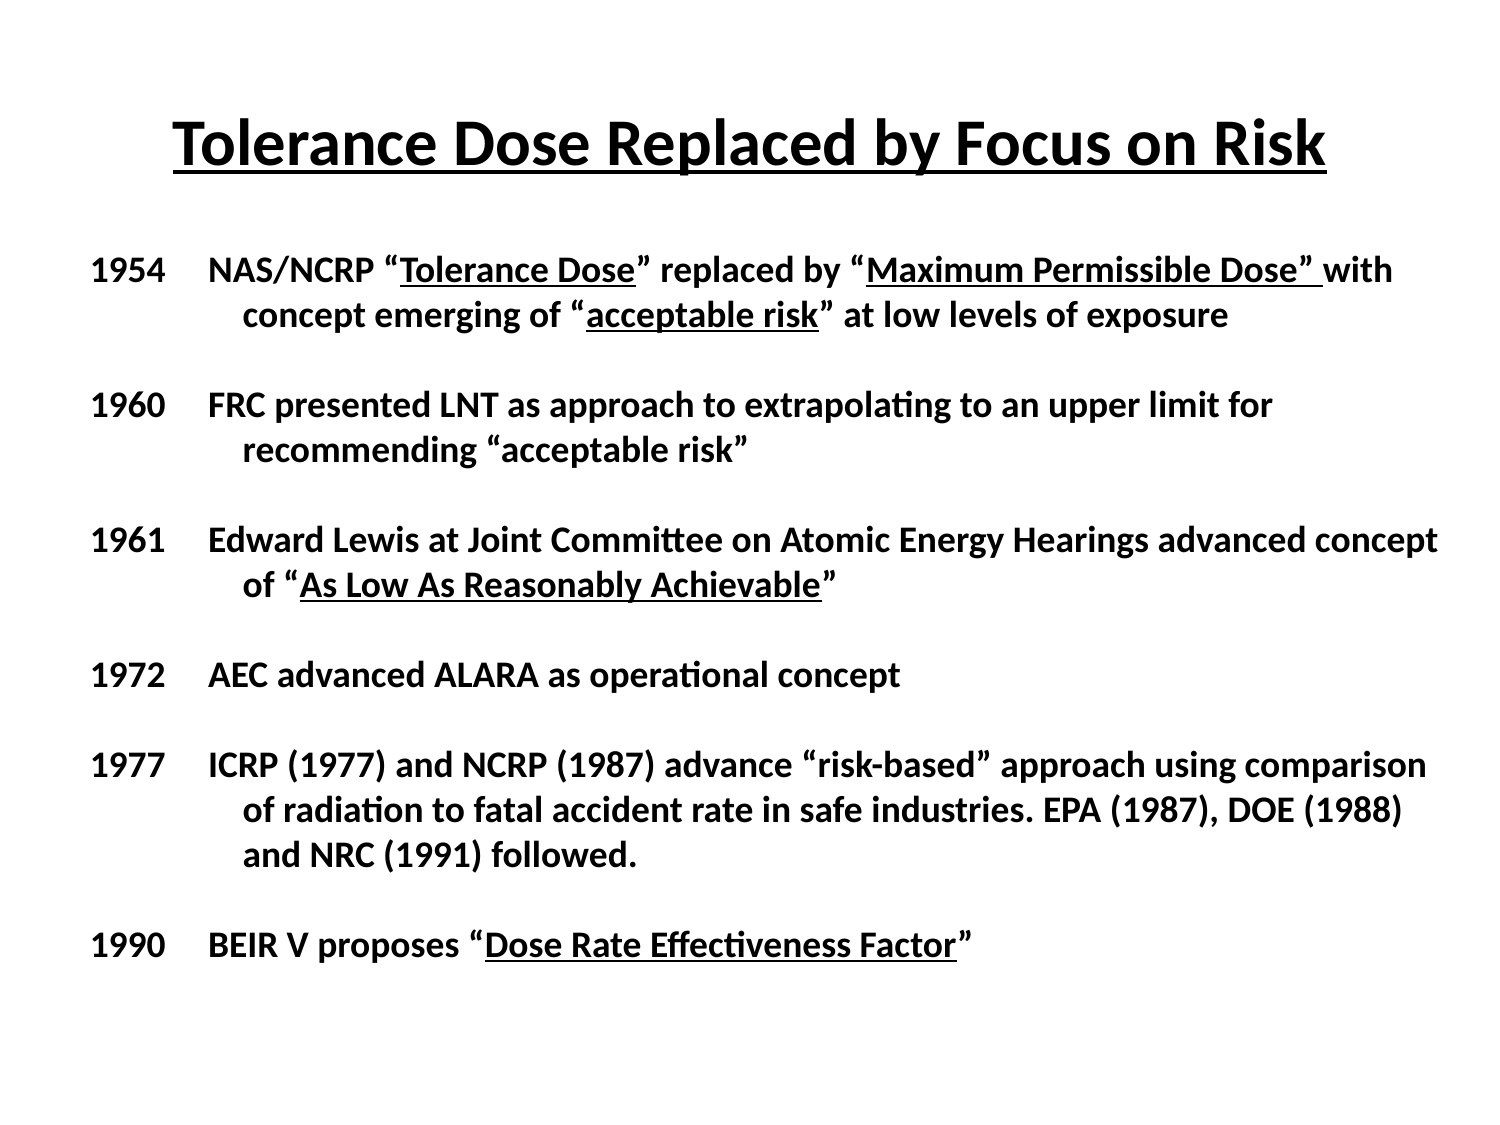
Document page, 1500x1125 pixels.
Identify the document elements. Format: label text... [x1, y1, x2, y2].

text_box NAS/NCRP “Tolerance Dose” replaced by “Maximum Permissible Dose” with concept emerging of “acceptable risk” at low levels of exposure FRC presented LNT as approach to extrapolating to an upper limit for recommending “acceptable risk” Edward Lewis at Joint Committee on Atomic Energy Hearings advanced concept of “As Low As Reasonably Achievable” AEC advanced ALARA as operational concept ICRP (1977) and NCRP (1987) advance “risk-based” approach using comparison of radiation to fatal accident rate in safe industries. EPA (1987), DOE (1988) and NRC (1991) followed. 1990 BEIR V proposes “Dose Rate Effectiveness Factor” [75, 237, 1463, 973]
title Tolerance Dose Replaced by Focus on Risk [75, 45, 1425, 233]
